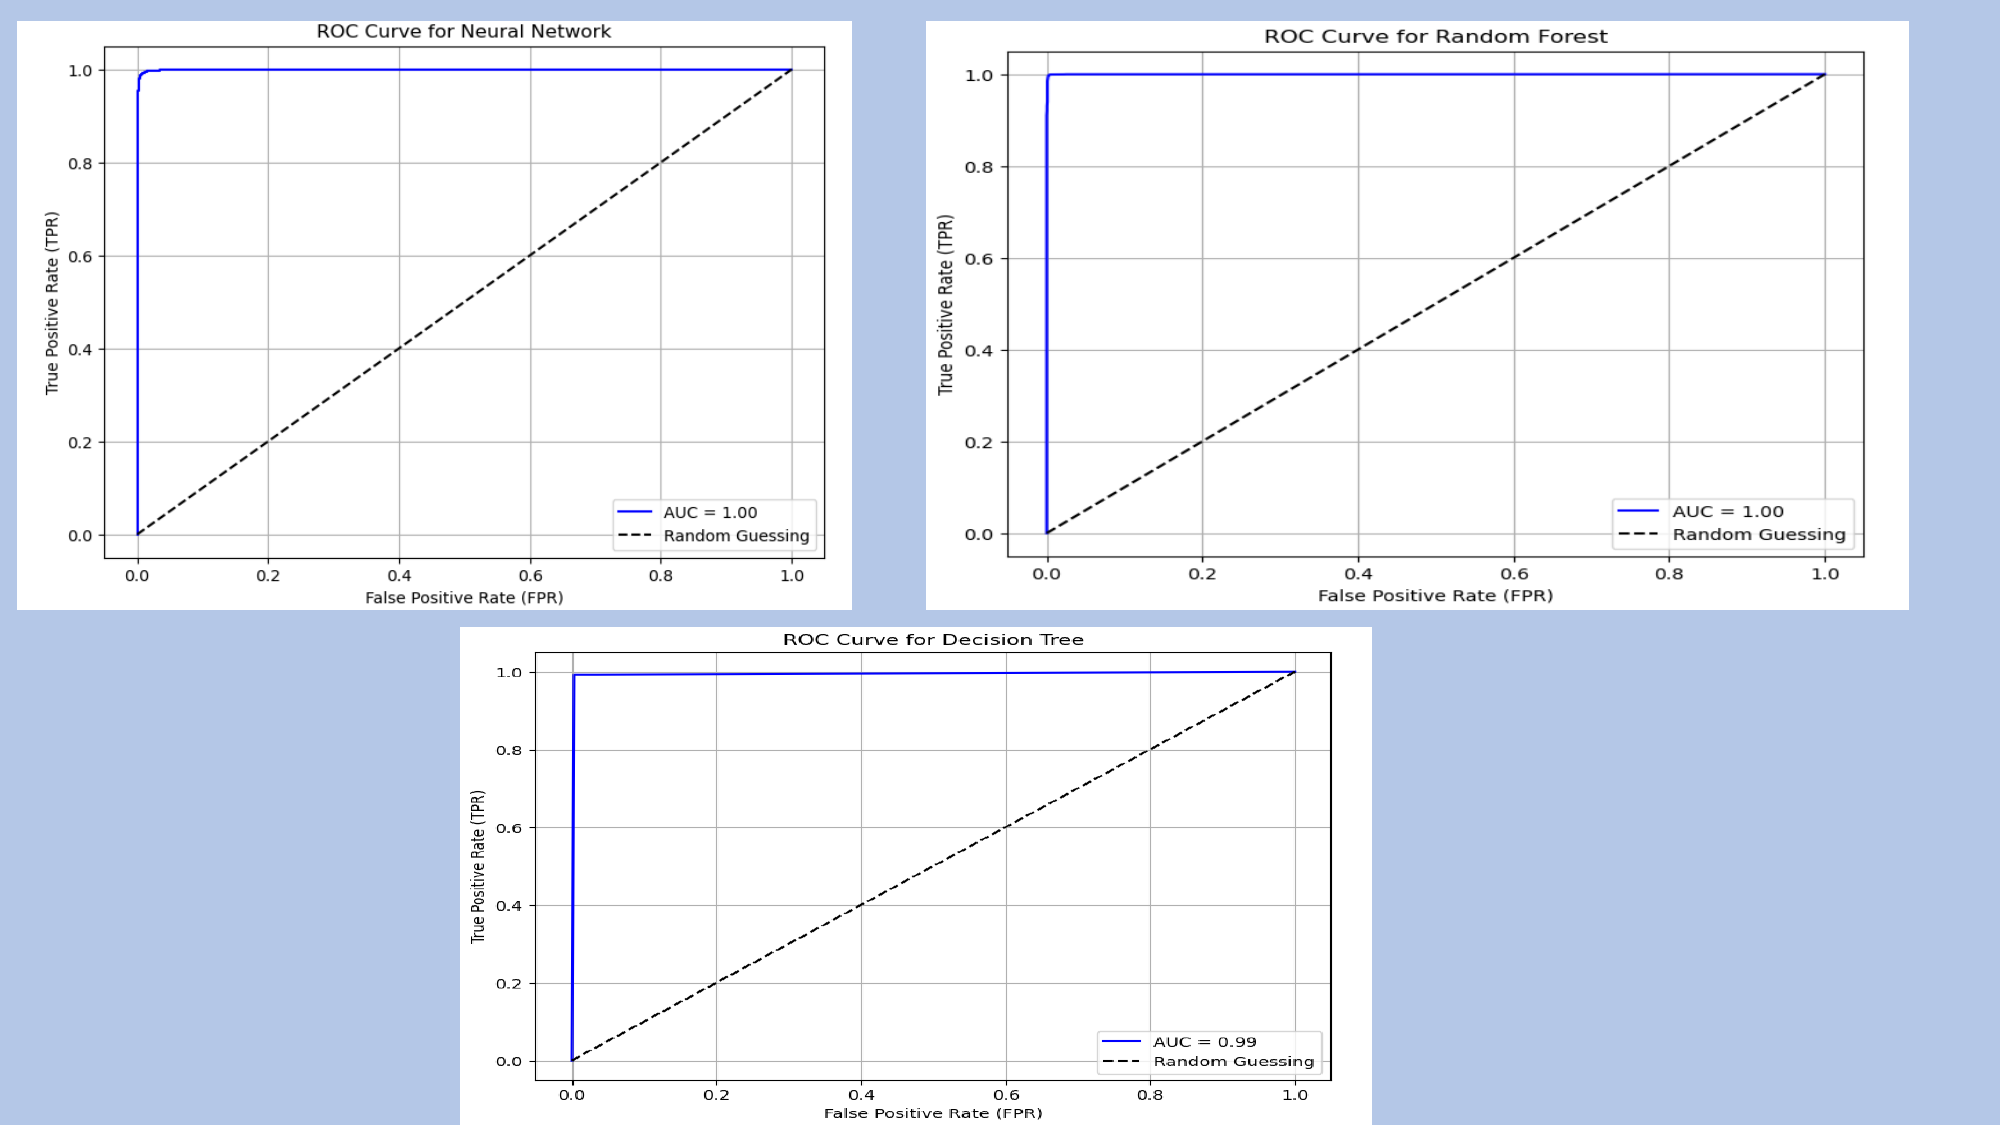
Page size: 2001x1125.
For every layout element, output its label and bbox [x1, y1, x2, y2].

picture [926, 21, 1909, 610]
picture [17, 21, 852, 610]
picture [460, 627, 1372, 1125]
